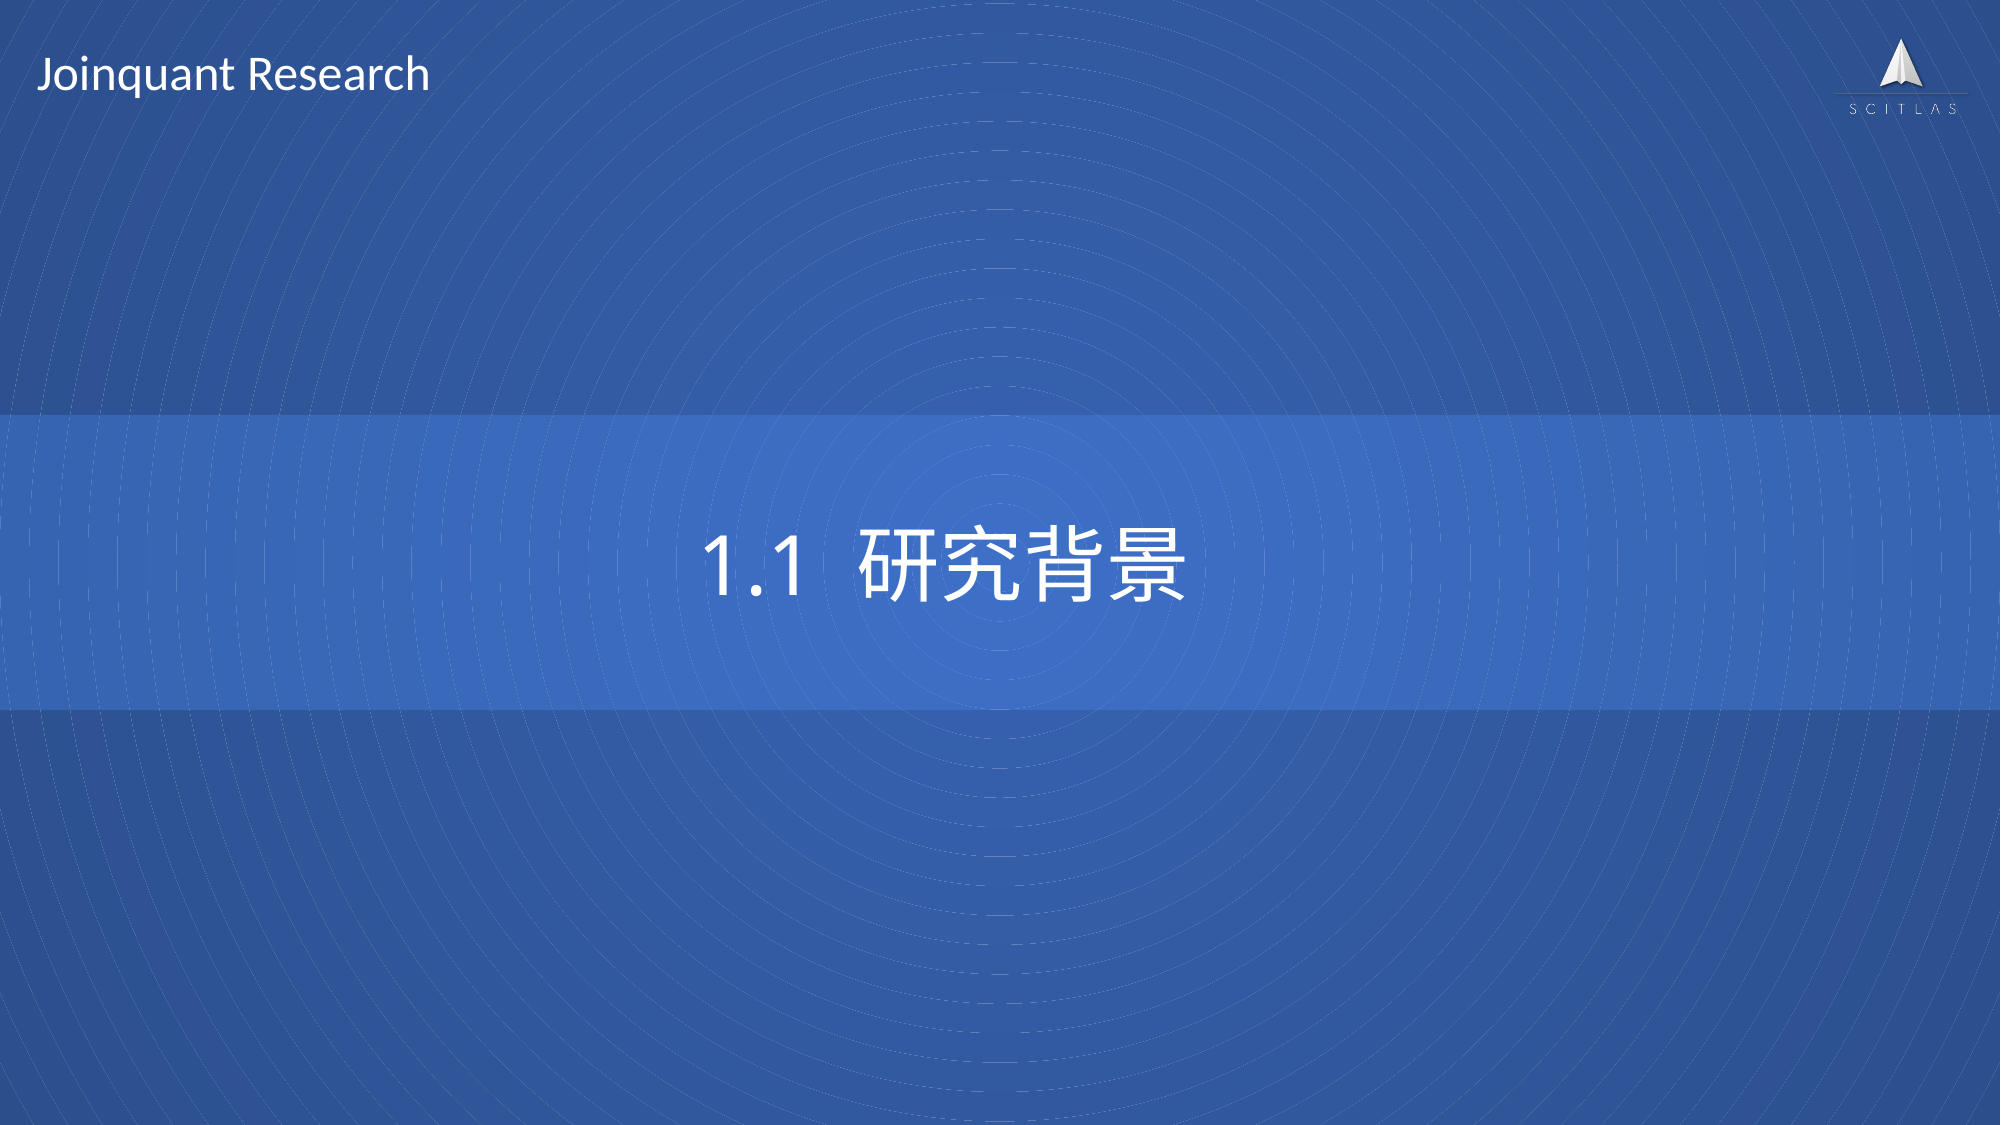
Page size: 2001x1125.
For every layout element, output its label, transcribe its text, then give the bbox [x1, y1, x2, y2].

picture [1802, 0, 2000, 142]
text_box [0, 0, 2000, 414]
text_box 1.1 研究背景 [433, 504, 1455, 620]
text_box [0, 414, 2000, 711]
text_box [0, 711, 2000, 1125]
text_box Joinquant Research [22, 32, 778, 108]
